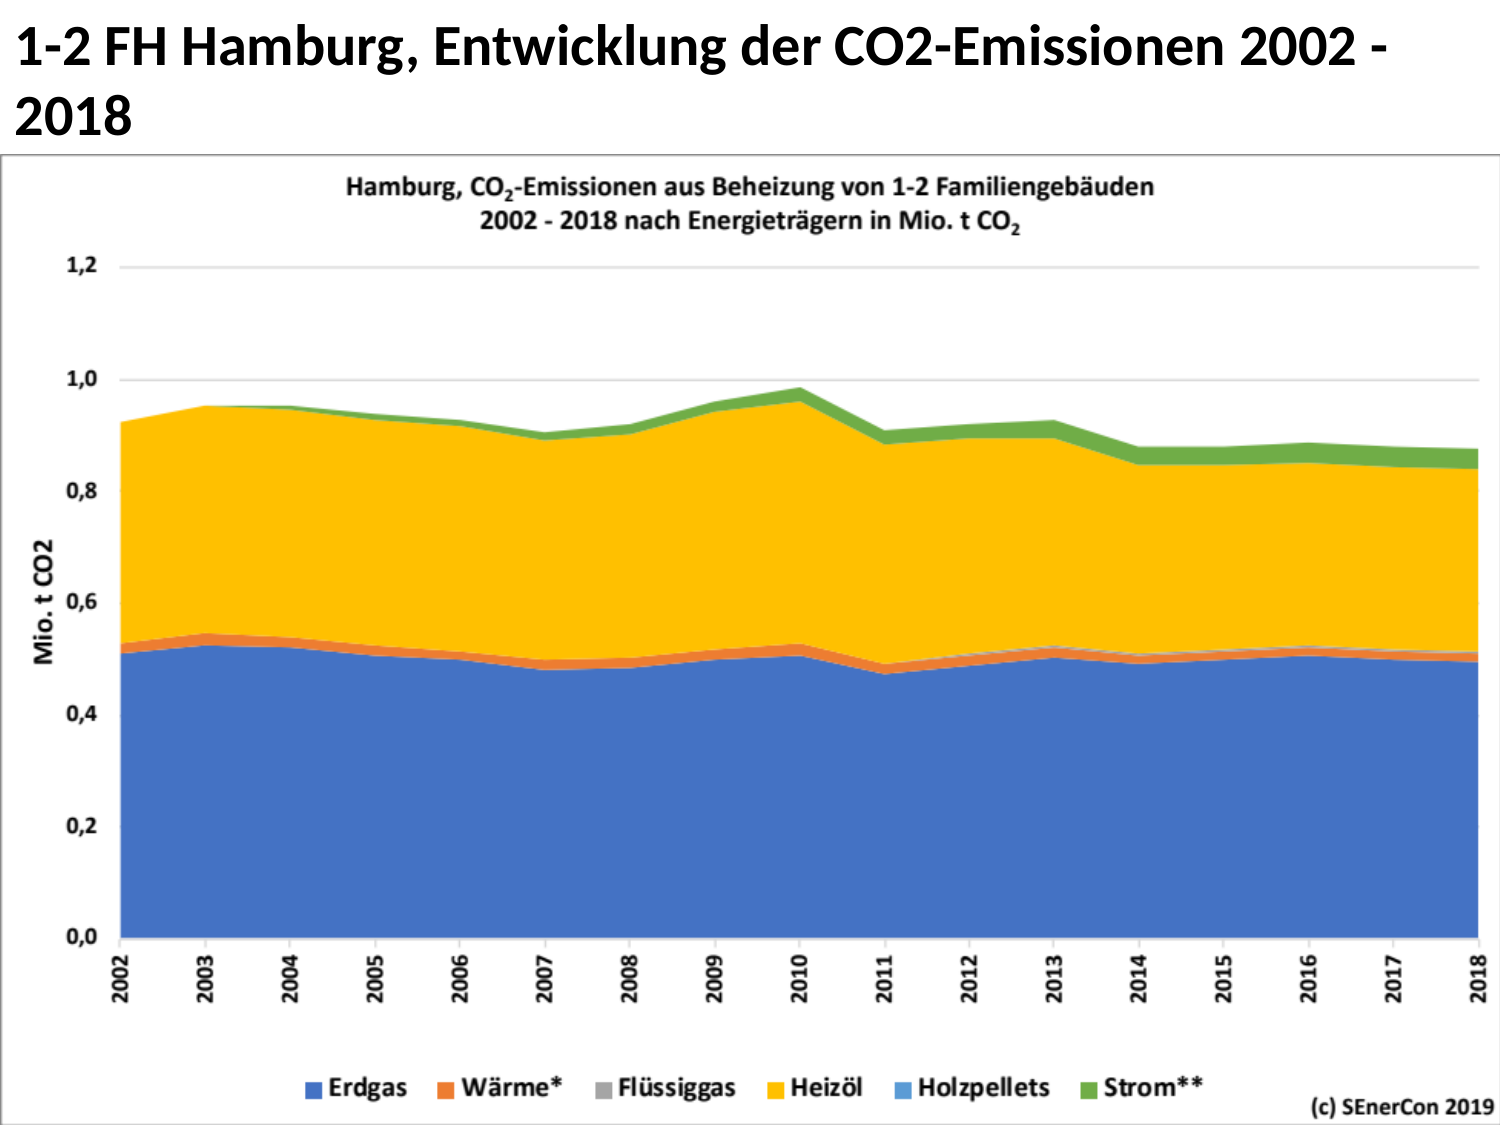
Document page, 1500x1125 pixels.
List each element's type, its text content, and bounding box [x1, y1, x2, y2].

picture [0, 154, 1500, 1125]
text_box 1-2 FH Hamburg, Entwicklung der CO2-Emissionen 2002 - 2018 [0, 0, 1500, 154]
